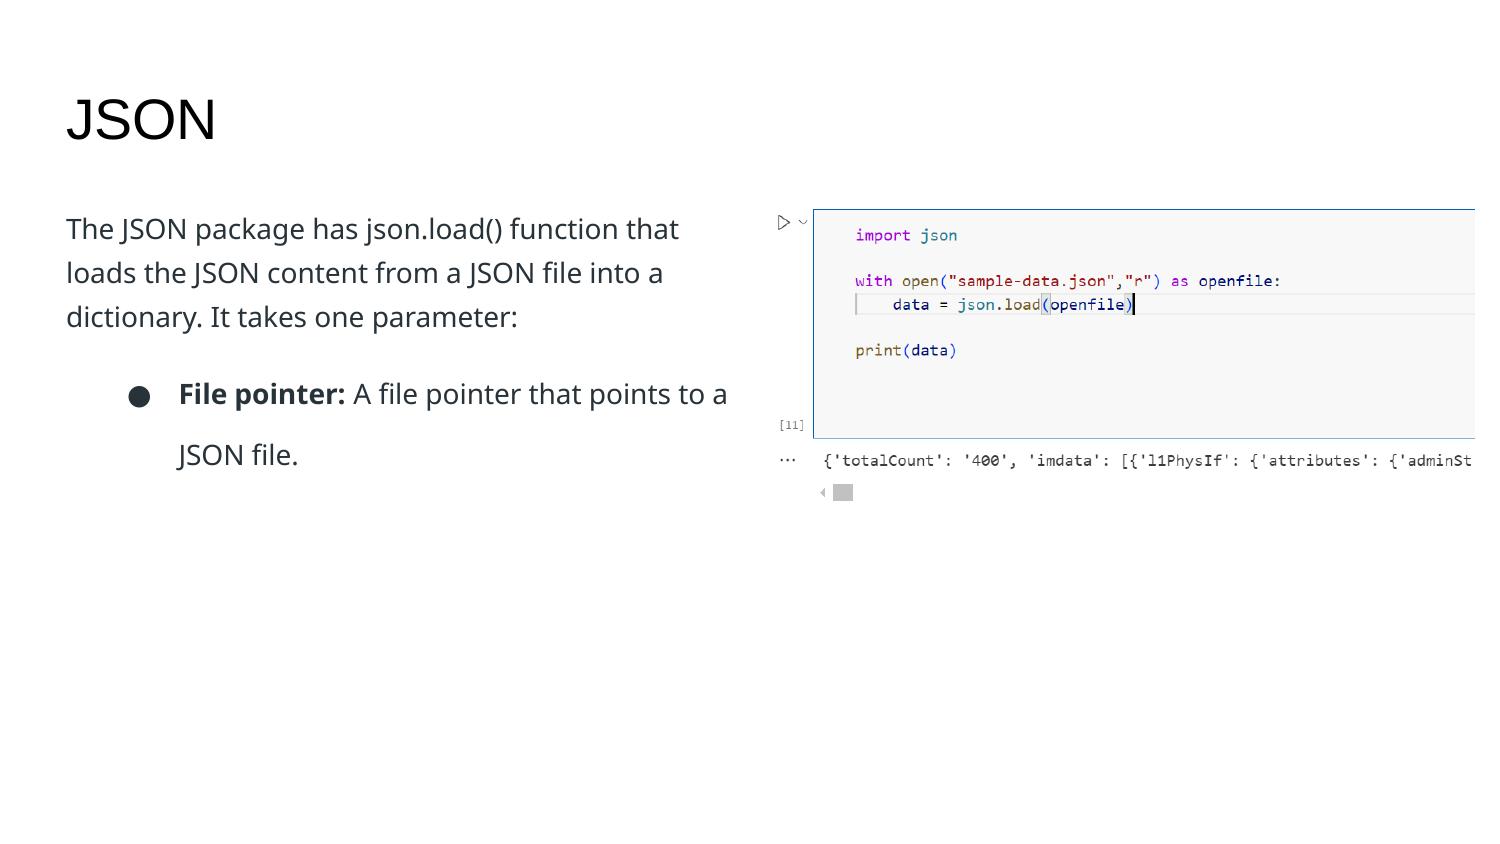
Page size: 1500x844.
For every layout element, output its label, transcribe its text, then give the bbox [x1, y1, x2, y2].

picture [774, 191, 1476, 509]
title JSON [51, 72, 1449, 167]
list The JSON package has json.load() function that loads the JSON content from a JSON file into a dictionary. It takes one parameter: File pointer: A file pointer that points to a JSON file. [51, 189, 750, 750]
